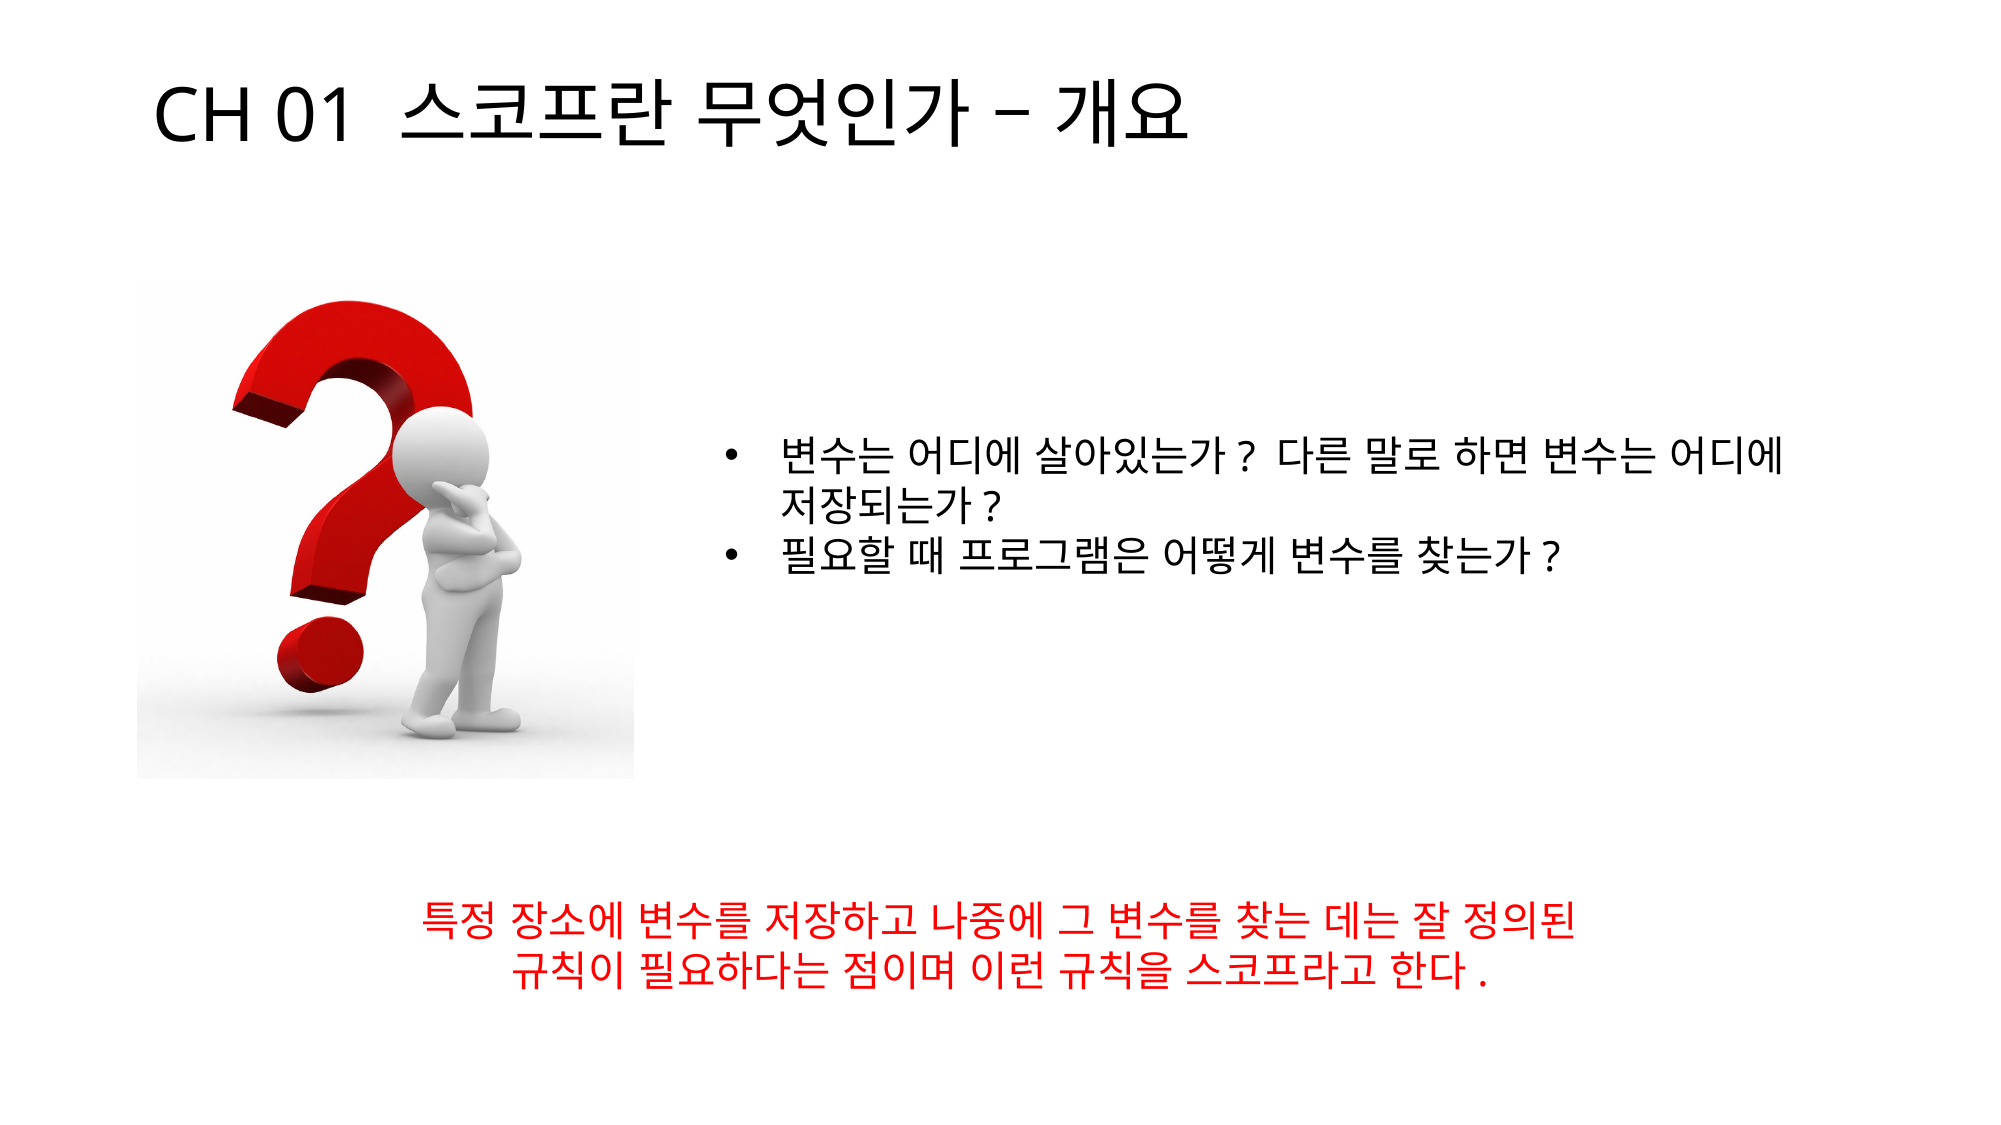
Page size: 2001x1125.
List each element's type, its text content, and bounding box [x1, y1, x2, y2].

text_box 특정 장소에 변수를 저장하고 나중에 그 변수를 찾는 데는 잘 정의된 규칙이 필요하다는 점이며 이런 규칙을 스코프라고 한다. [345, 886, 1655, 1002]
picture [137, 282, 634, 779]
text_box 변수는 어디에 살아있는가? 다른 말로 하면 변수는 어디에 저장되는가? 필요할 때 프로그램은 어떻게 변수를 찾는가? [709, 422, 1863, 588]
title CH 01 스코프란 무엇인가 – 개요 [137, 59, 1863, 175]
